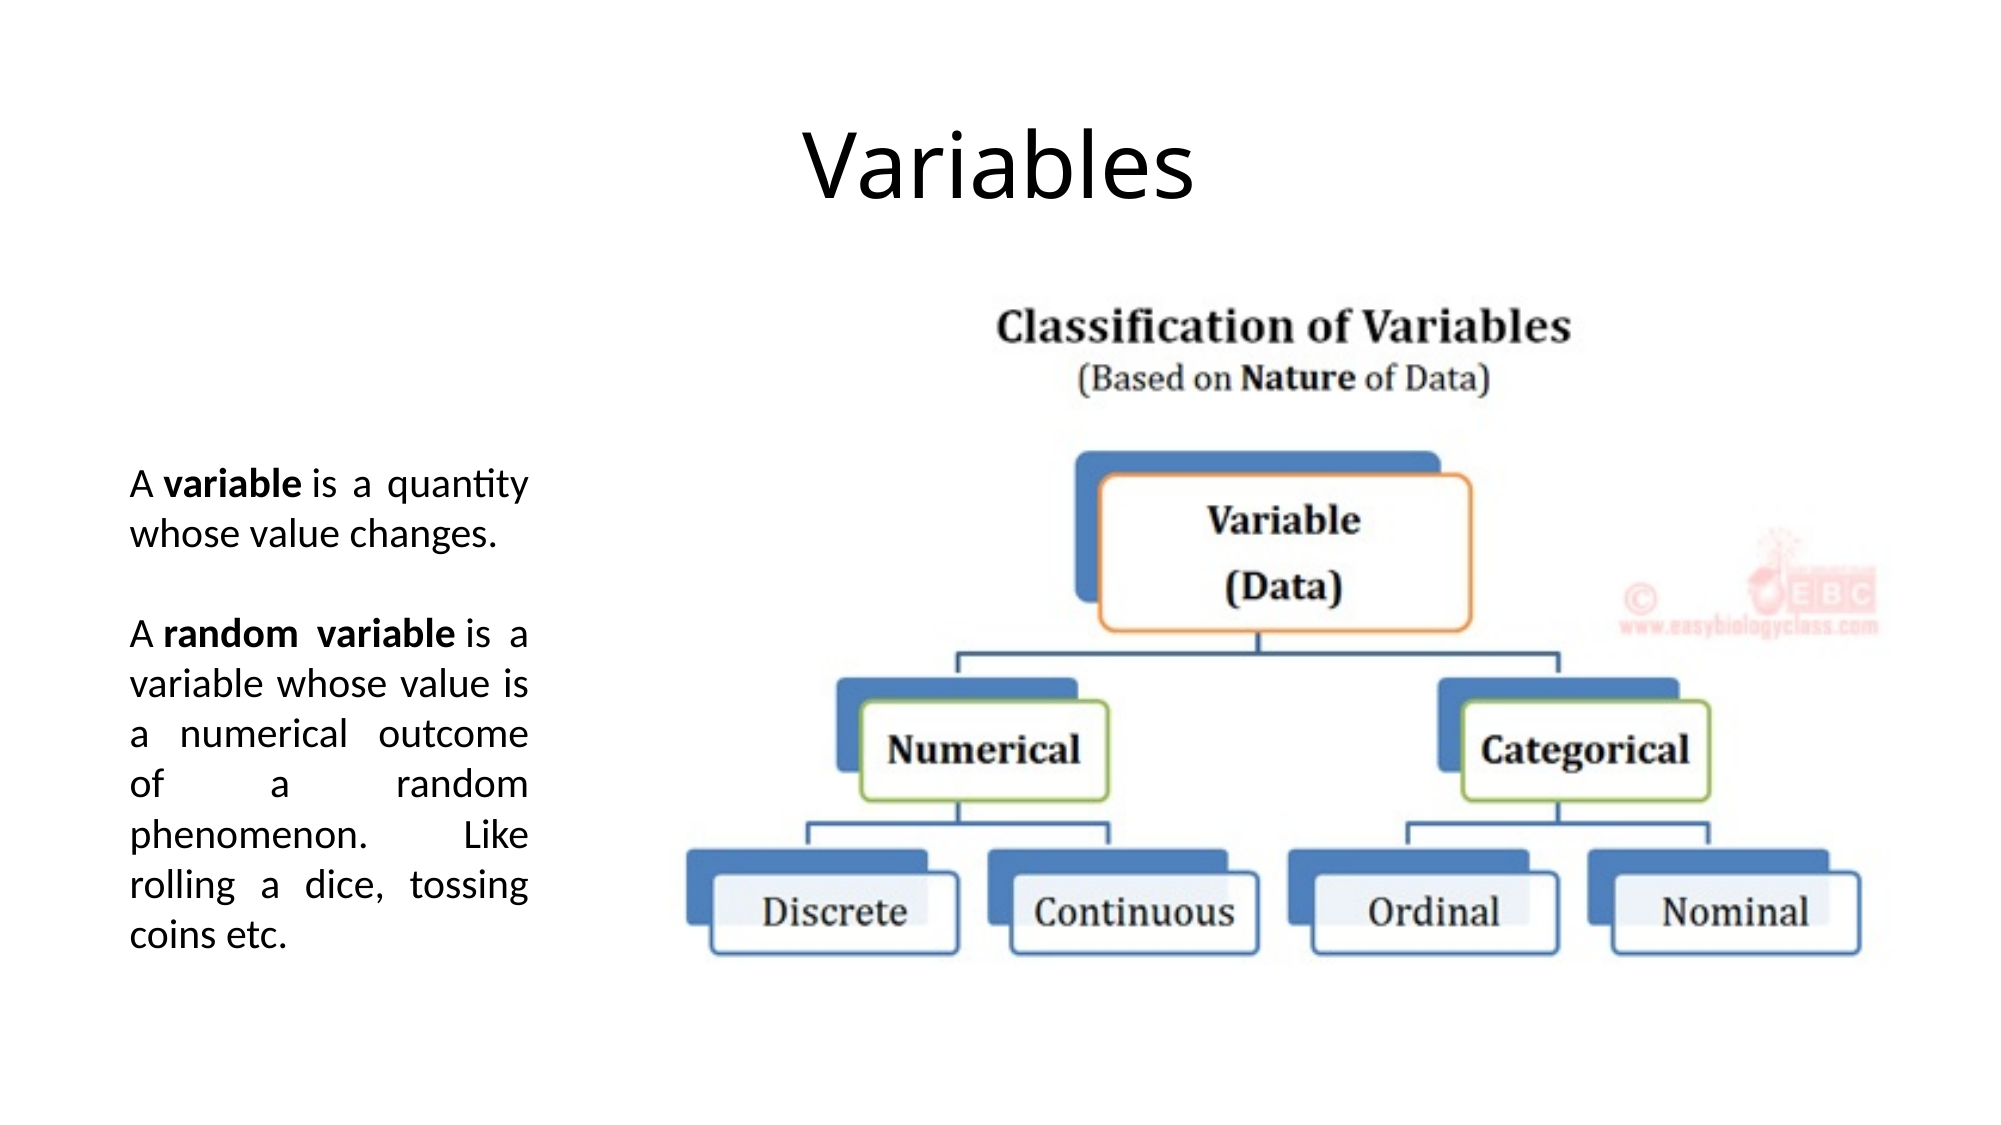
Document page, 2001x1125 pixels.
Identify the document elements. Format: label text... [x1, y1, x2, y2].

title Variables [137, 59, 1863, 278]
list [668, 277, 1896, 996]
text_box A variable is a quantity whose value changes. A random variable is a variable whose value is a numerical outcome of a random phenomenon. Like rolling a dice, tossing coins etc. [114, 448, 544, 1009]
